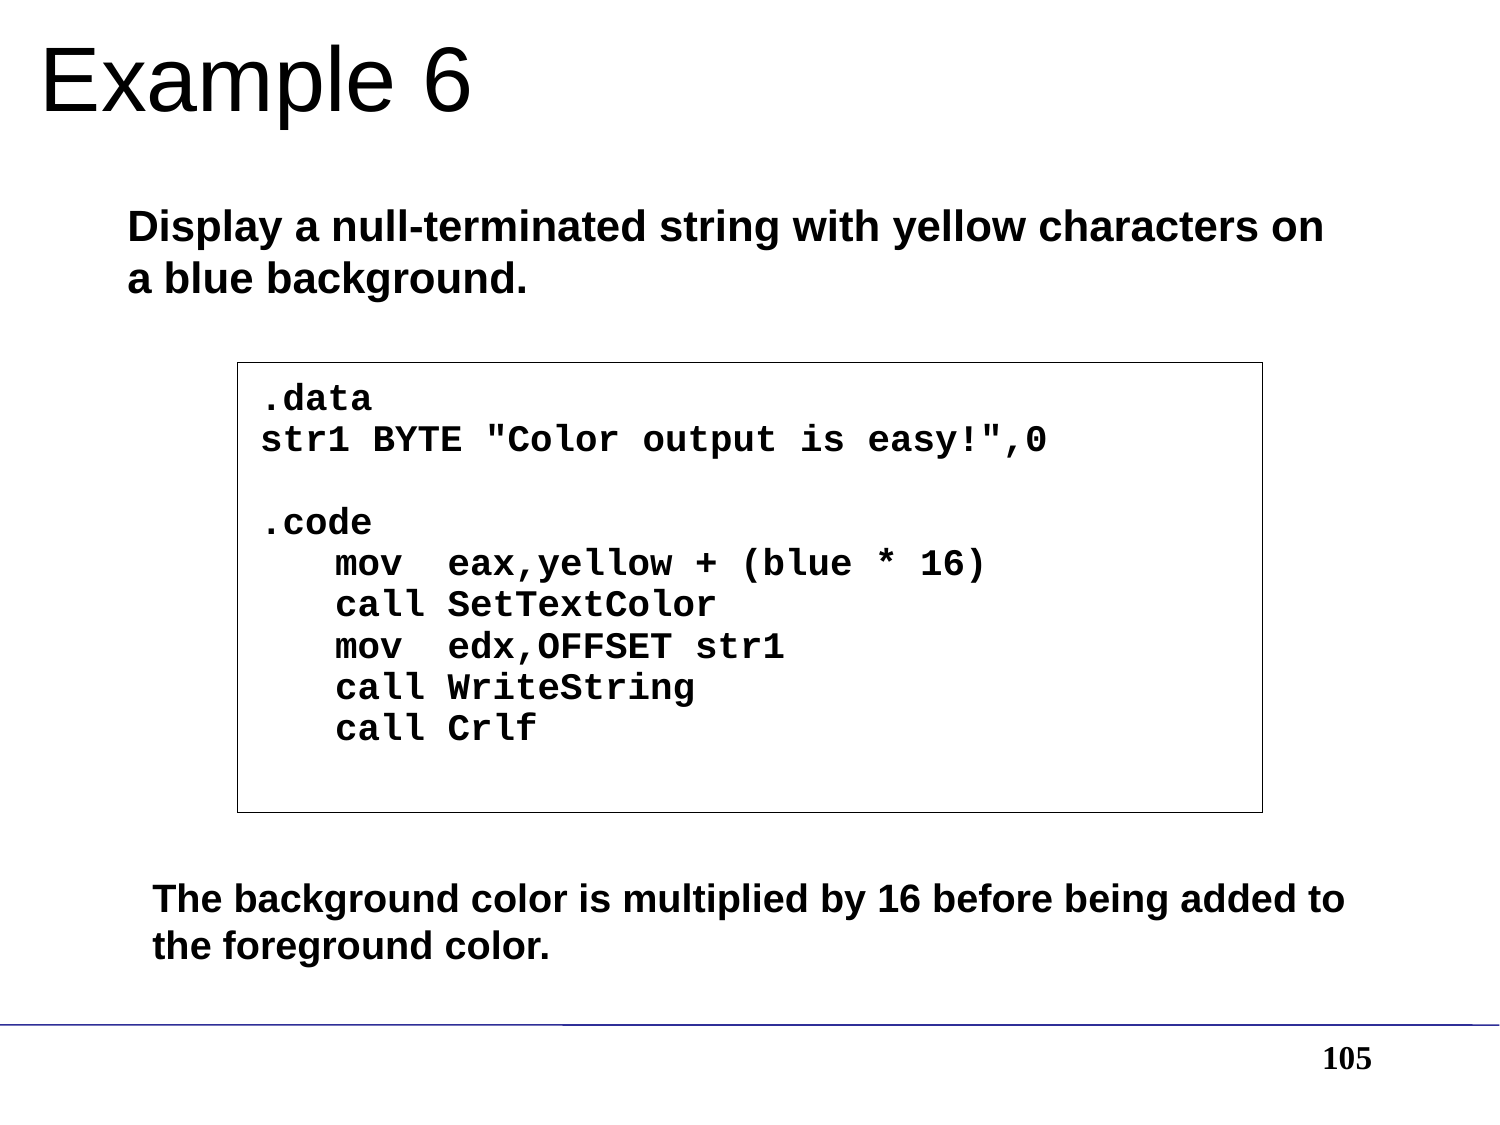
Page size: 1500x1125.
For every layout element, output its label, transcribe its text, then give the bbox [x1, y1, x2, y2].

text_box The background color is multiplied by 16 before being added to the foreground color. [137, 849, 1363, 990]
text_box Display a null-terminated string with yellow characters on a blue background. [112, 174, 1375, 325]
slide_number 105 [1224, 1025, 1388, 1088]
text_box .data str1 BYTE "Color output is easy!",0 .code mov eax,yellow + (blue * 16) call SetTextColor mov edx,OFFSET str1 call WriteString call Crlf [237, 362, 1263, 813]
title Example 6 [24, 12, 1488, 200]
